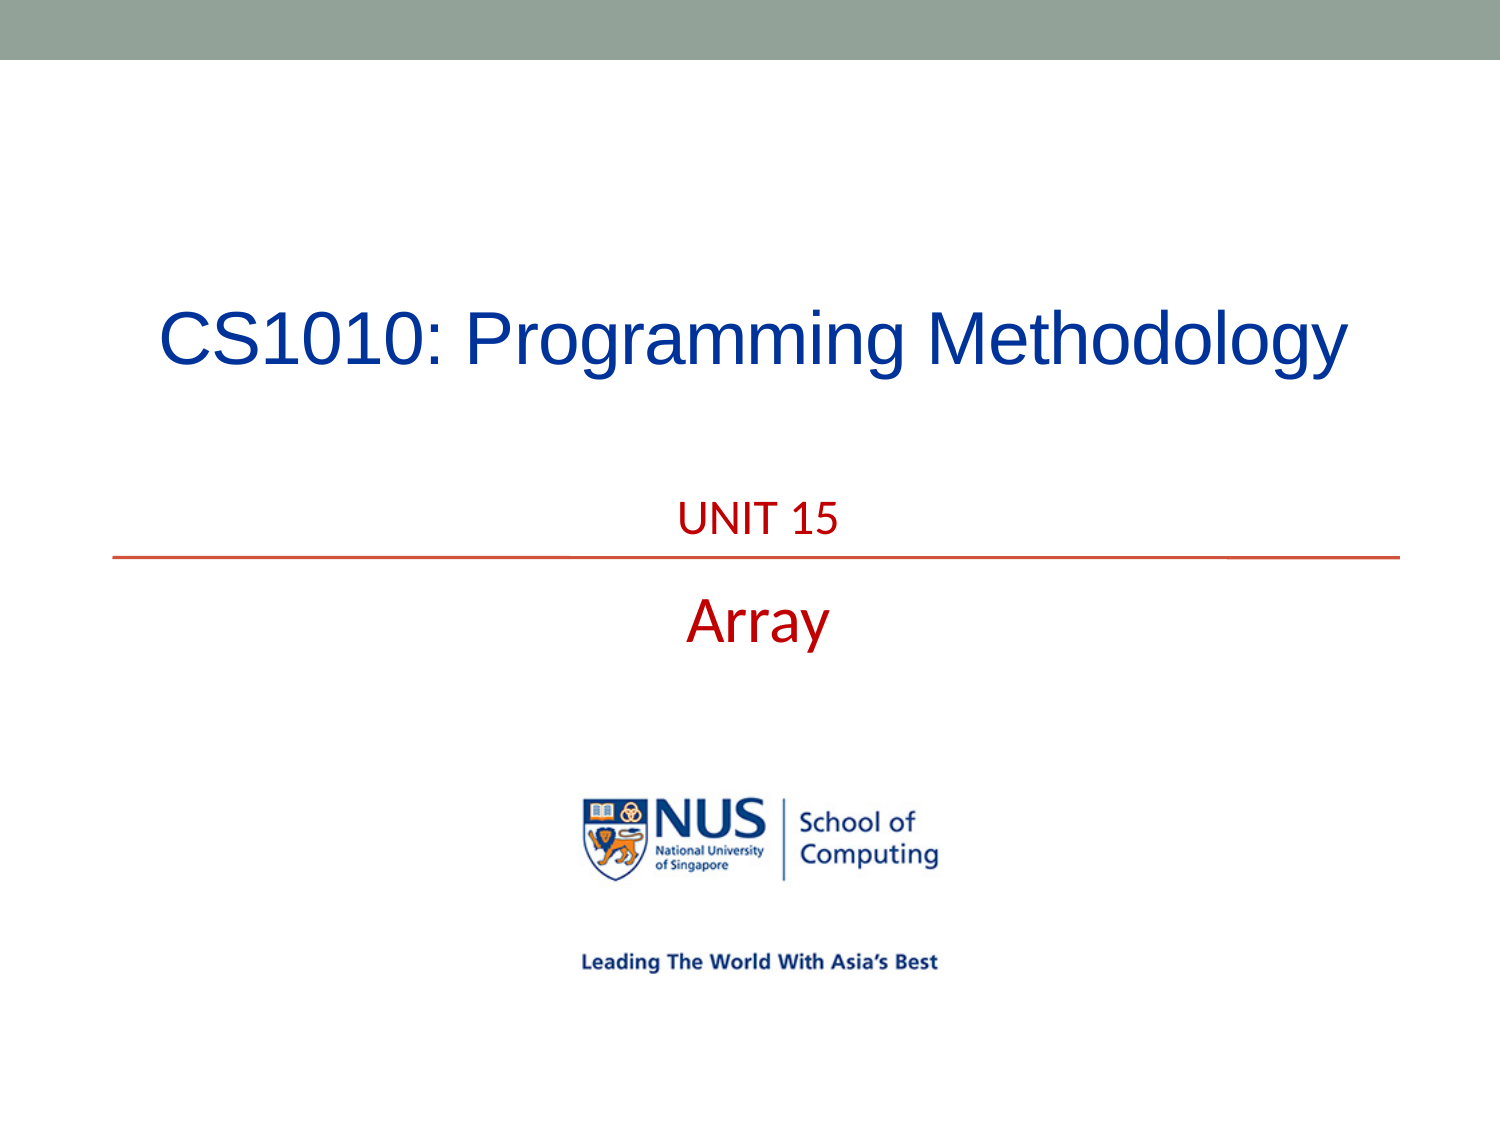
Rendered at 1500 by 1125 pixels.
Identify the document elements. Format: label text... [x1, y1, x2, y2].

text_box Array [173, 567, 1344, 663]
text_box UNIT 15 [576, 477, 941, 553]
text_box CS1010: Programming Methodology [135, 204, 1373, 387]
picture [557, 770, 960, 978]
